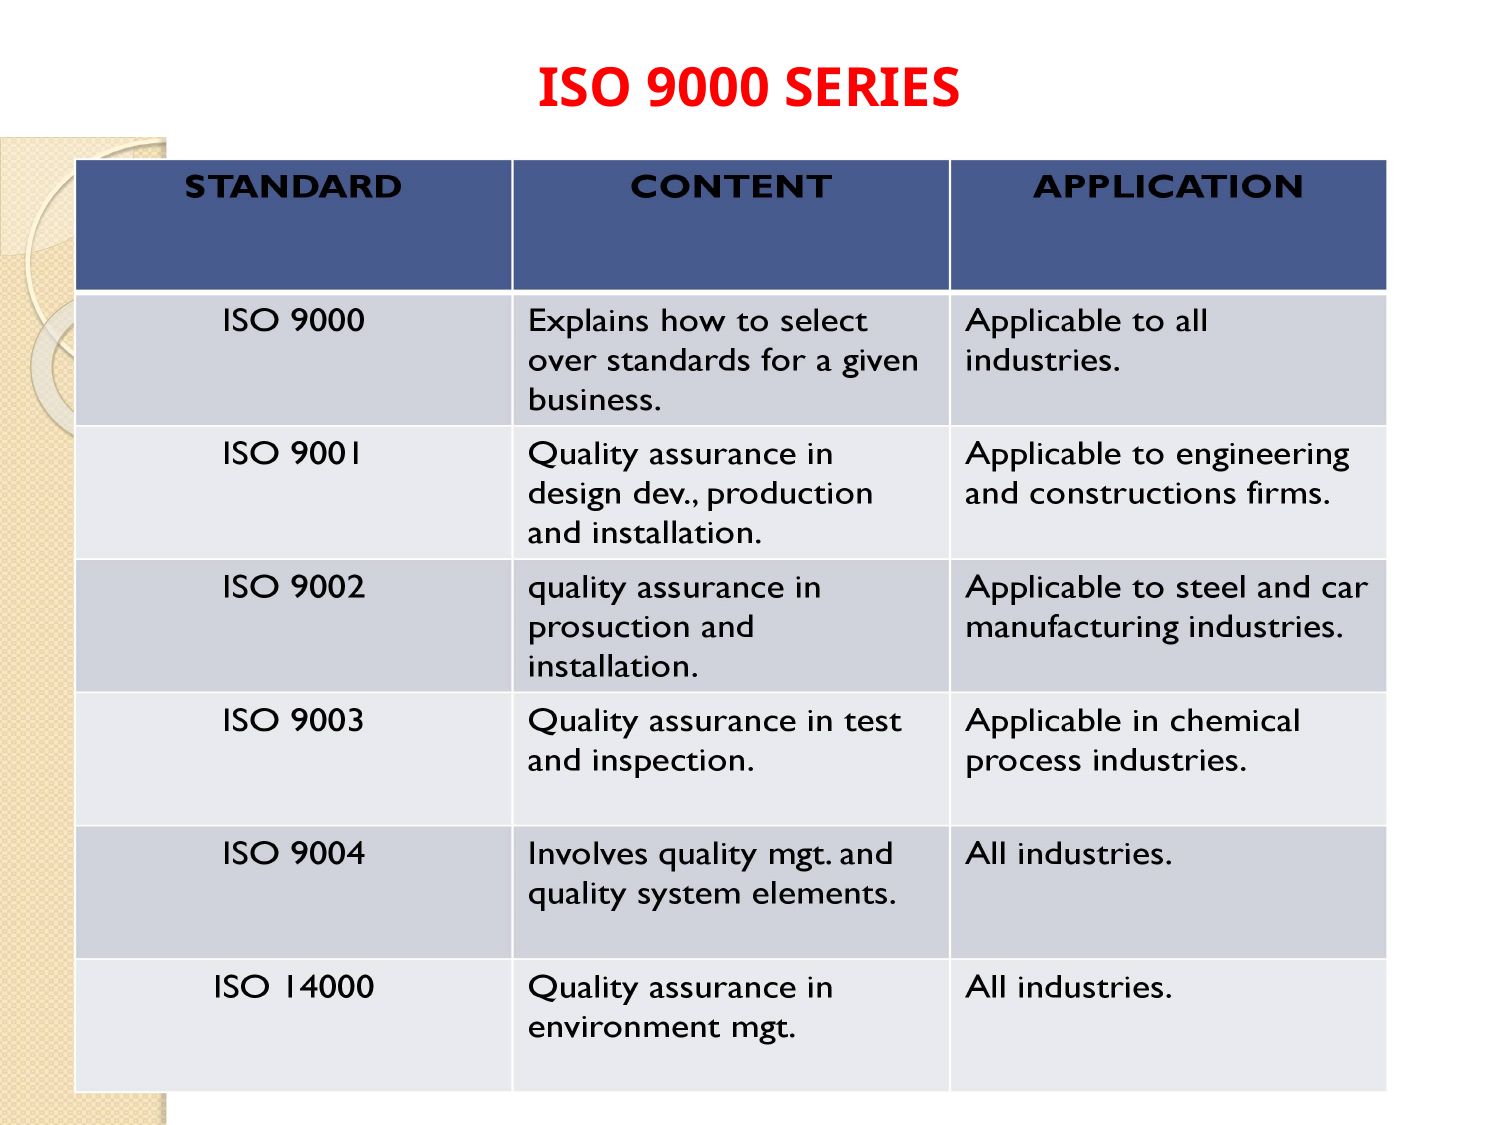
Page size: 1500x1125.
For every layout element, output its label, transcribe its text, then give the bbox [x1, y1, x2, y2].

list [0, 136, 1500, 1125]
title ISO 9000 SERIES [75, 45, 1425, 126]
